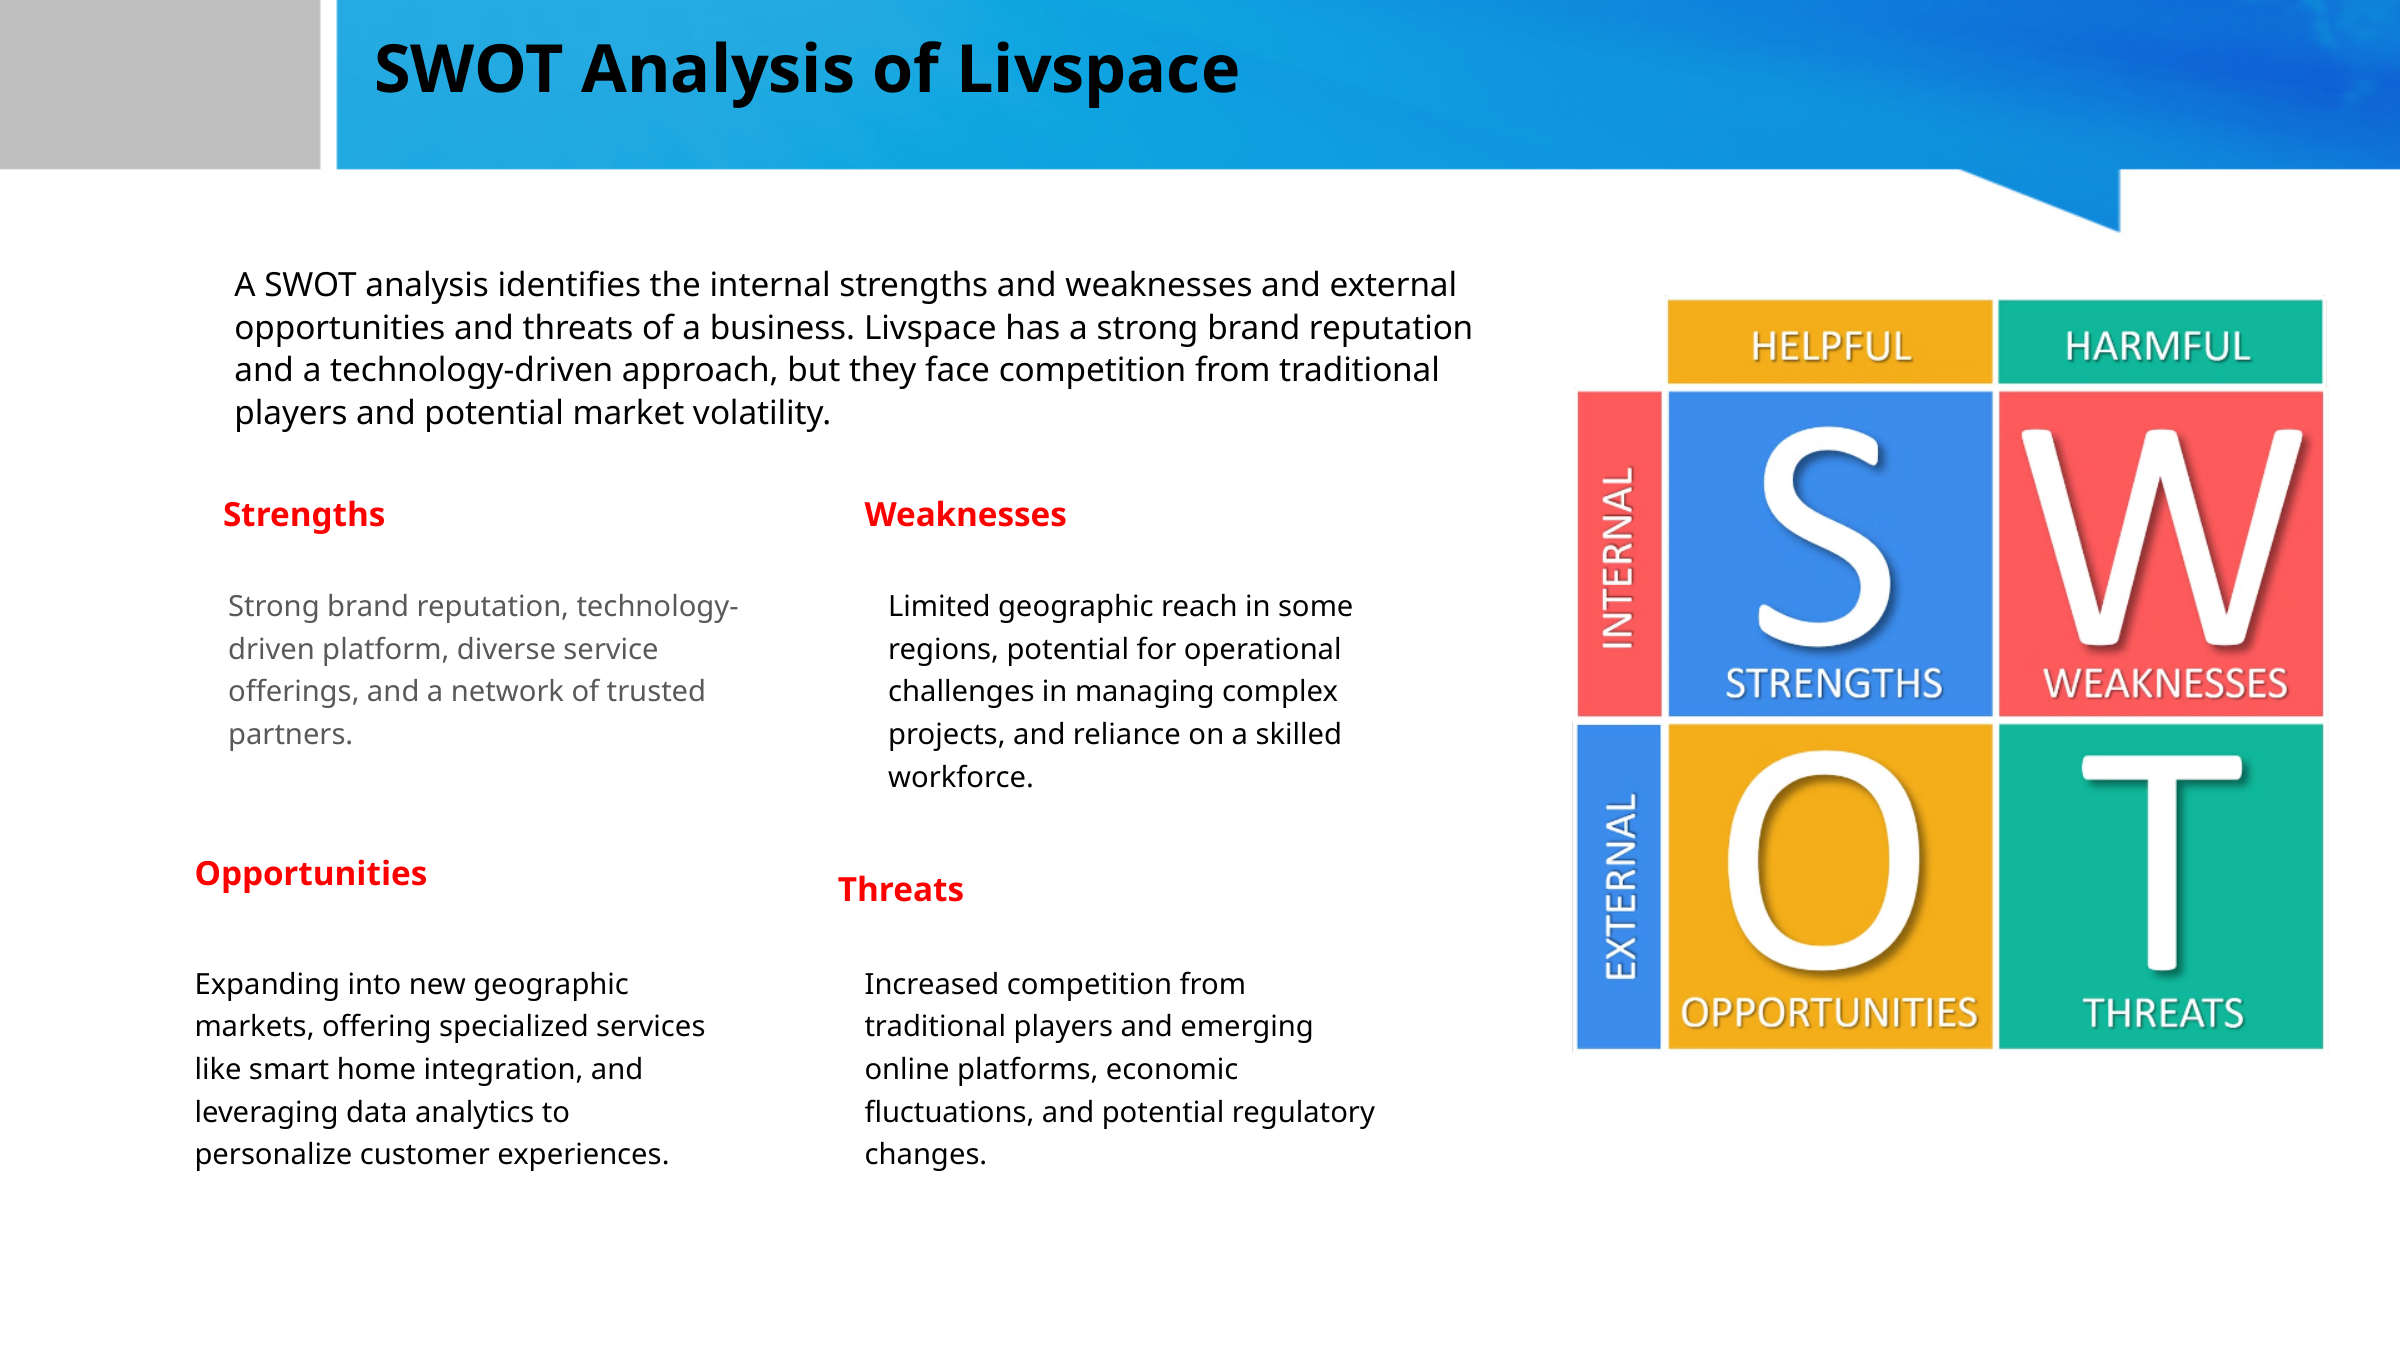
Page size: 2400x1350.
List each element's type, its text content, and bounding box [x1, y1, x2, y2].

text_box A SWOT analysis identifies the internal strengths and weaknesses and external opportunities and threats of a business. Livspace has a strong brand reputation and a technology-driven approach, but they face competition from traditional players and potential market volatility. [219, 253, 1533, 483]
text_box Expanding into new geographic markets, offering specialized services like smart home integration, and leveraging data analytics to personalize customer experiences. [179, 950, 737, 1121]
text_box Strengths [208, 484, 542, 526]
picture [0, 0, 2400, 1350]
text_box Opportunities [179, 842, 542, 885]
text_box Limited geographic reach in some regions, potential for operational challenges in managing complex projects, and reliance on a skilled workforce. [873, 572, 1431, 744]
text_box Weaknesses [849, 484, 1193, 526]
text_box Threats [823, 858, 1157, 901]
text_box Increased competition from traditional players and emerging online platforms, economic fluctuations, and potential regulatory changes. [849, 950, 1407, 1078]
text_box SWOT Analysis of Livspace [359, 15, 1673, 182]
text_box Strong brand reputation, technology-driven platform, diverse service offerings, and a network of trusted partners. [213, 572, 771, 701]
